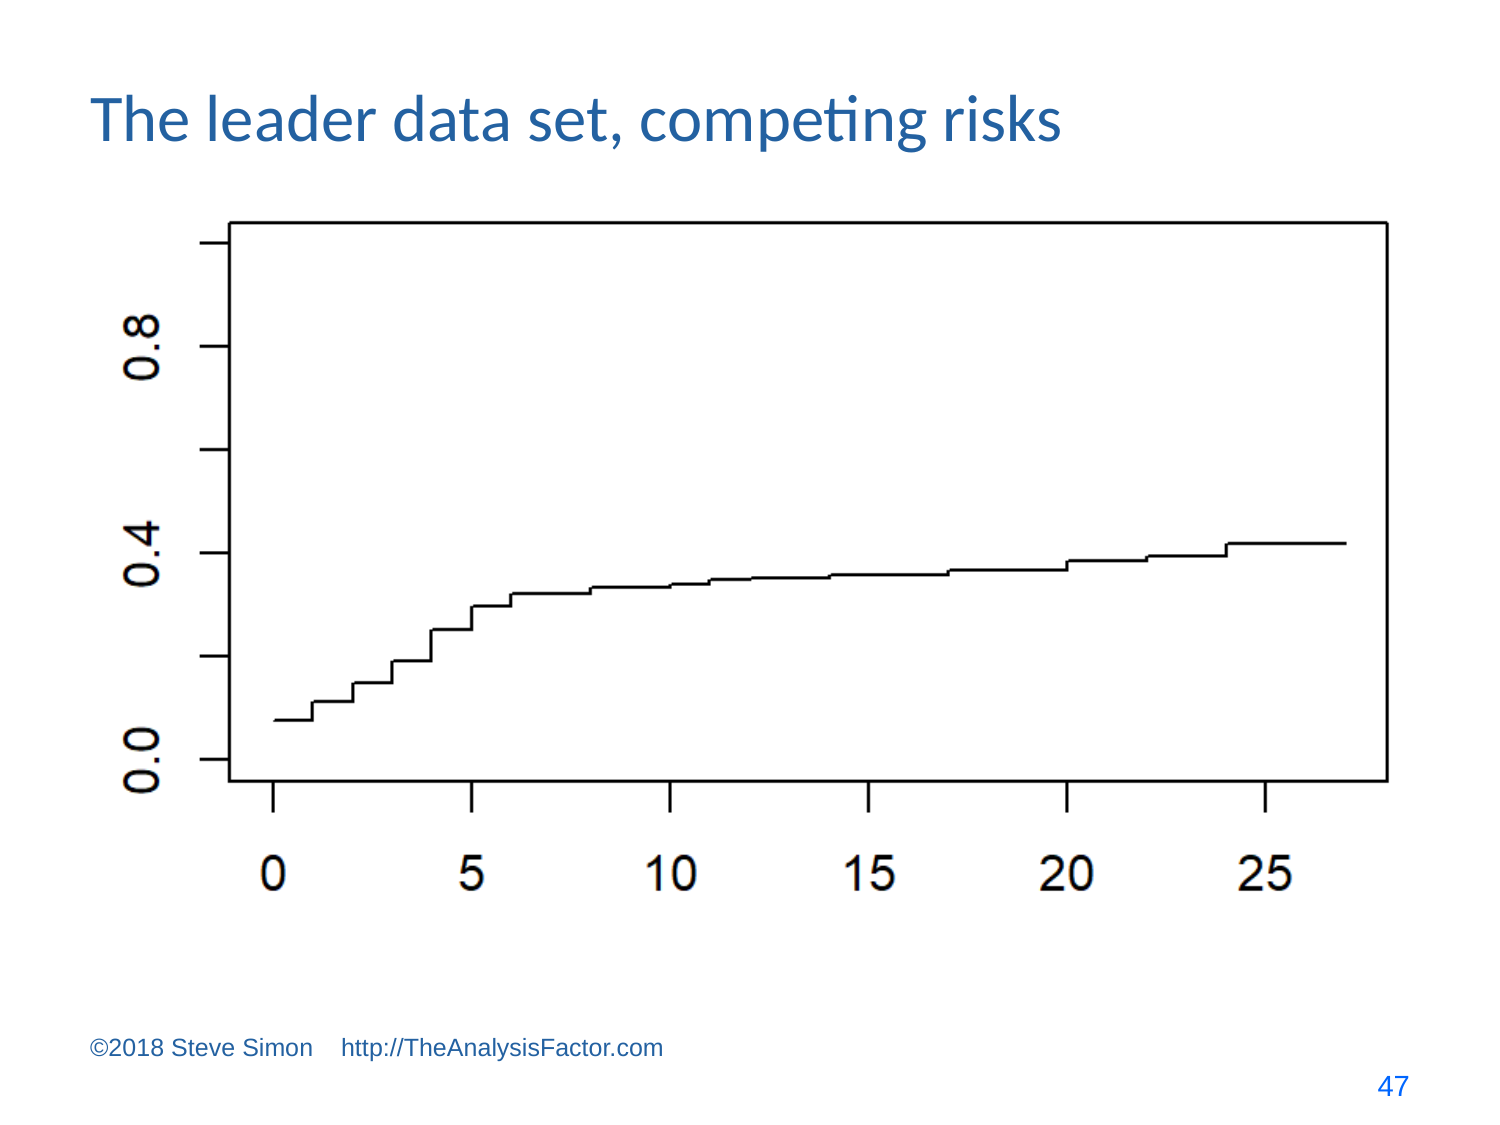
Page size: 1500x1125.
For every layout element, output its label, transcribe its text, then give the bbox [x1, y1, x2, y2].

slide_number 47 [1275, 1025, 1425, 1104]
title The leader data set, competing risks [75, 62, 1425, 163]
footer ©2018 Steve Simon http://TheAnalysisFactor.com [75, 1024, 1338, 1103]
picture [74, 187, 1426, 938]
